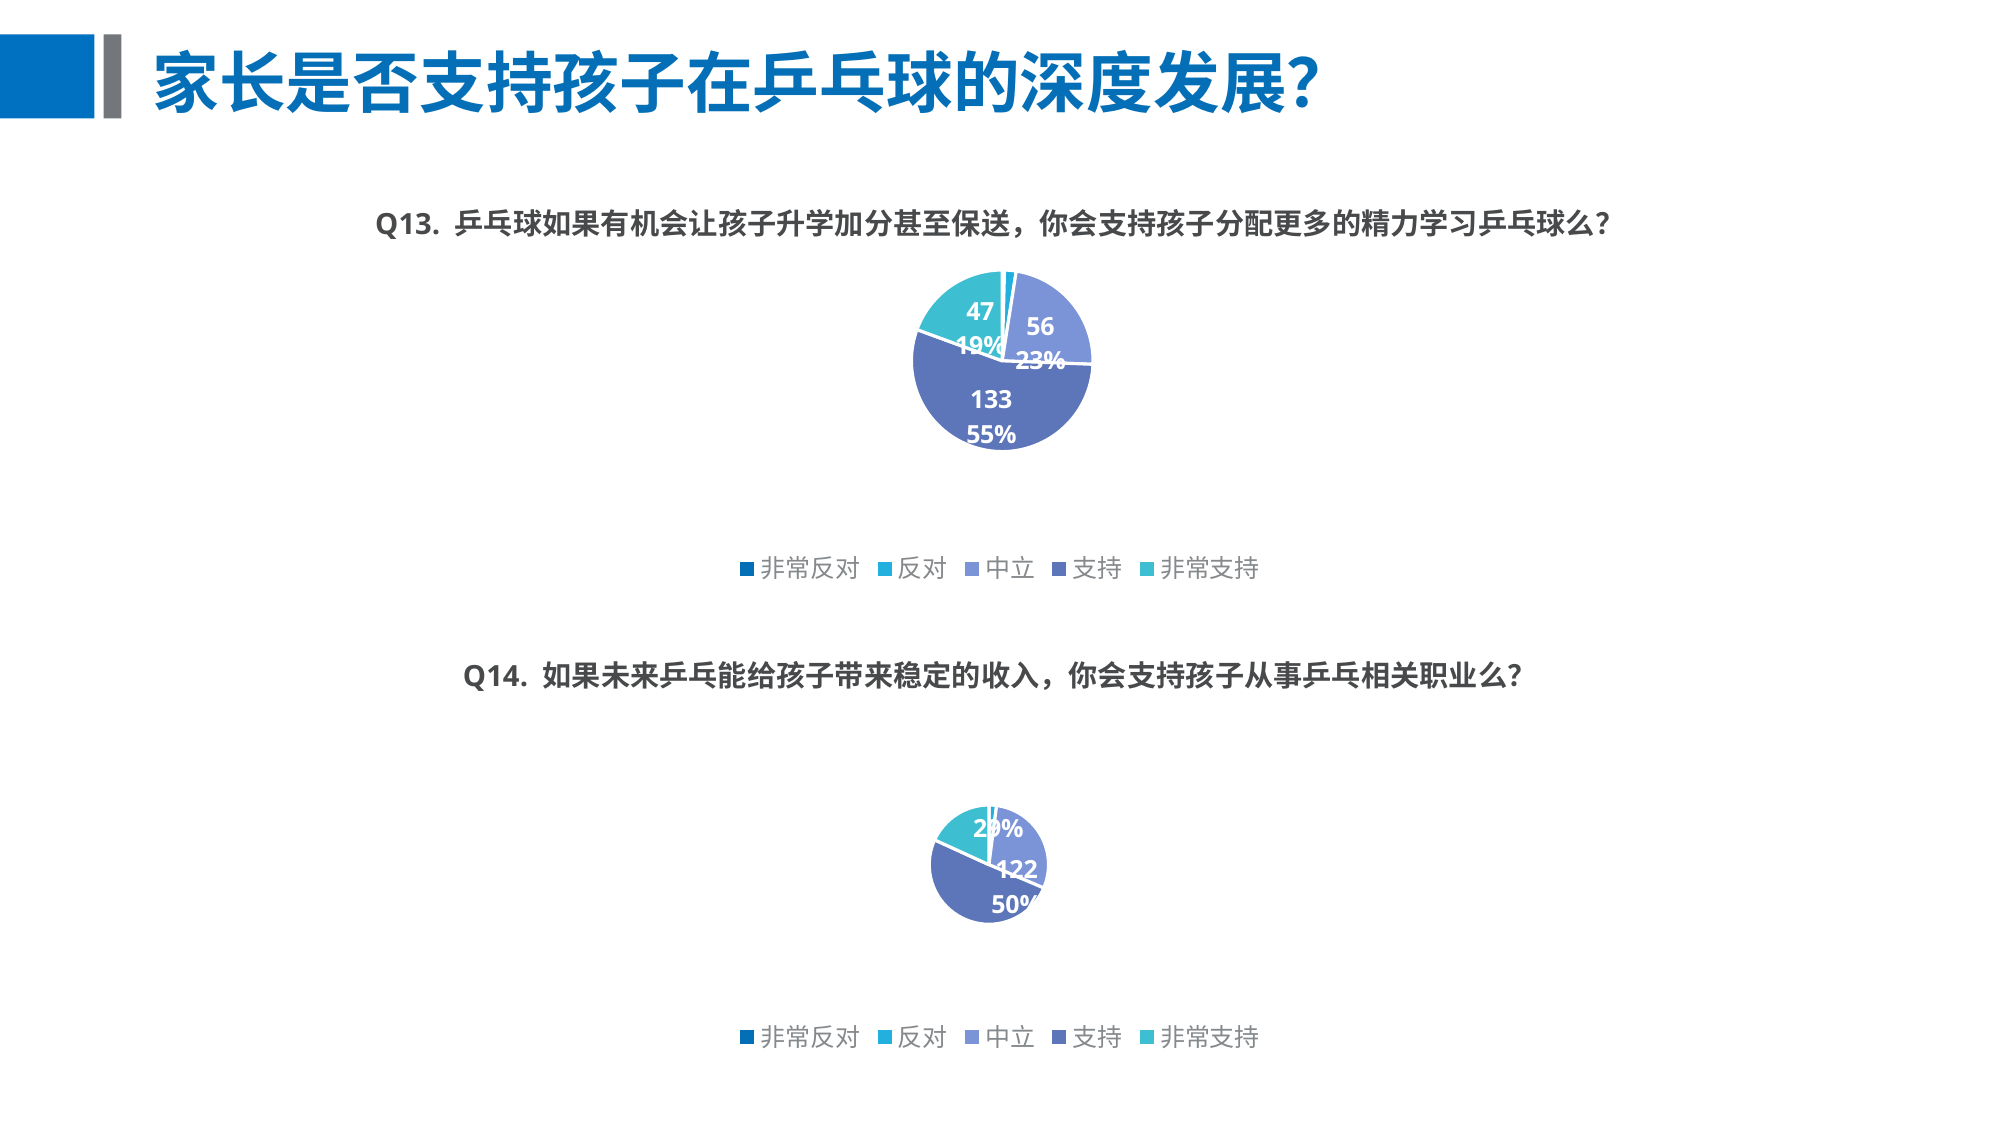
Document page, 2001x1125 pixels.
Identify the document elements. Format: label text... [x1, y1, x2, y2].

title 家长是否支持孩子在乒乓球的深度发展？ [137, 20, 1840, 151]
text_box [363, 198, 1636, 1060]
